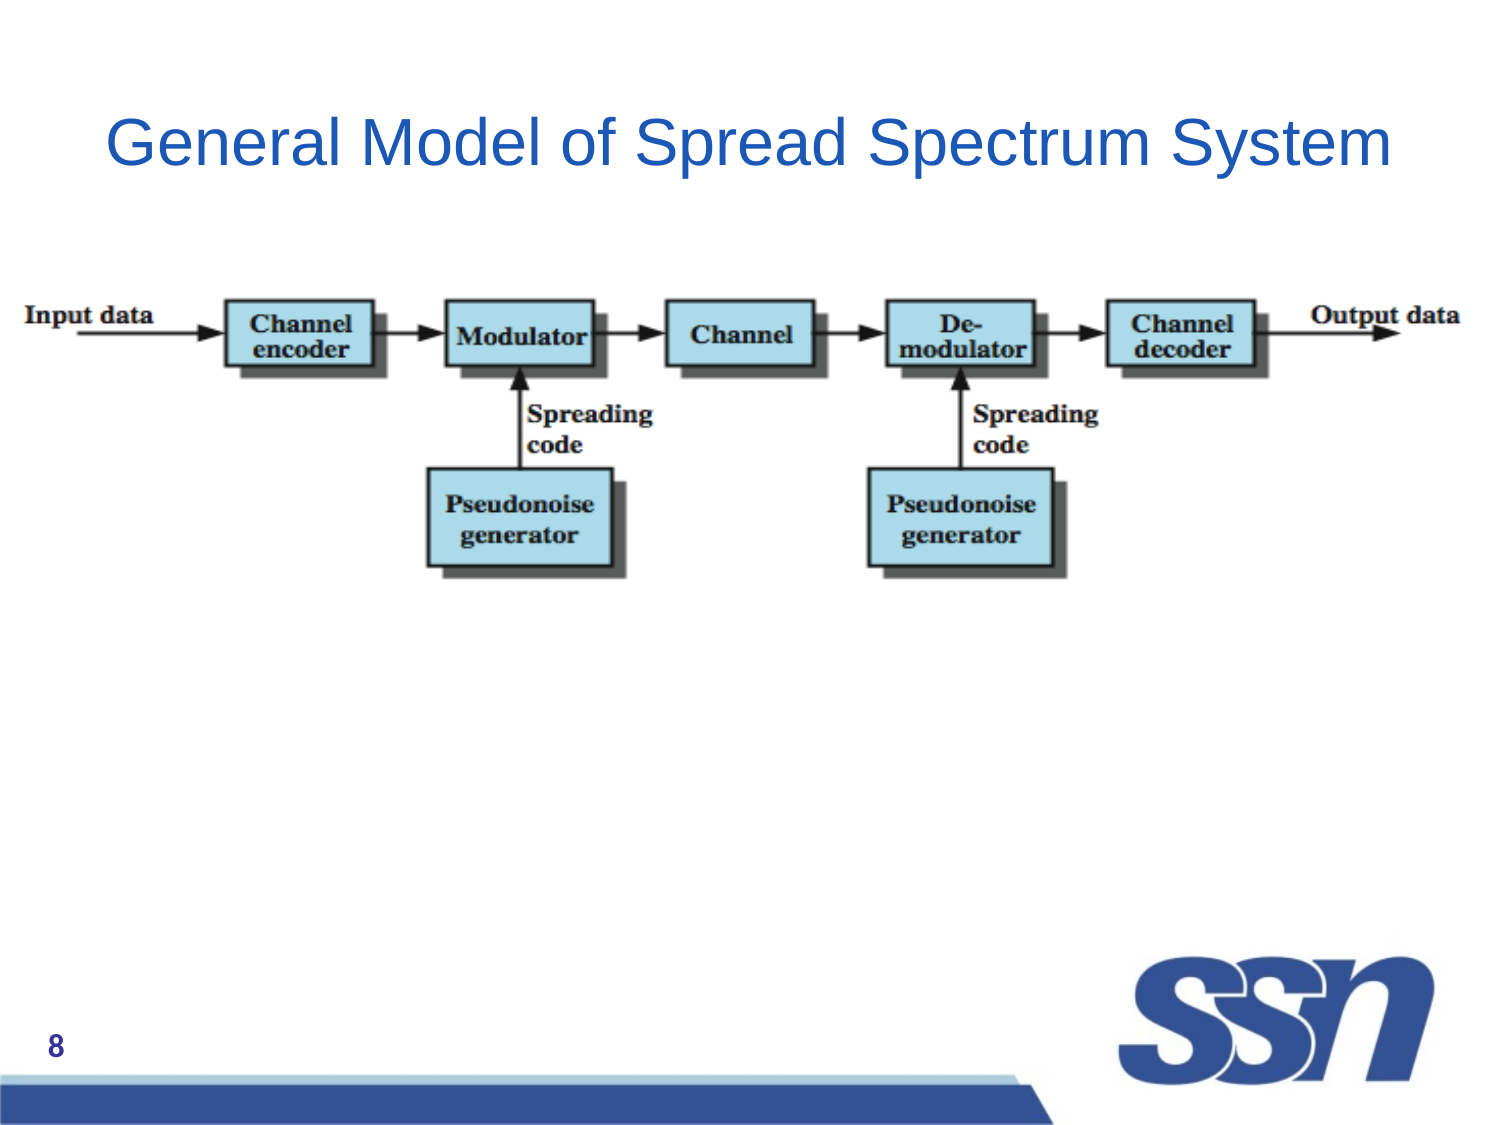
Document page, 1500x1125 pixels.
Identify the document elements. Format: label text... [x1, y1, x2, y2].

title General Model of Spread Spectrum System [75, 45, 1425, 179]
picture [0, 191, 1500, 682]
picture [0, 913, 1500, 1125]
